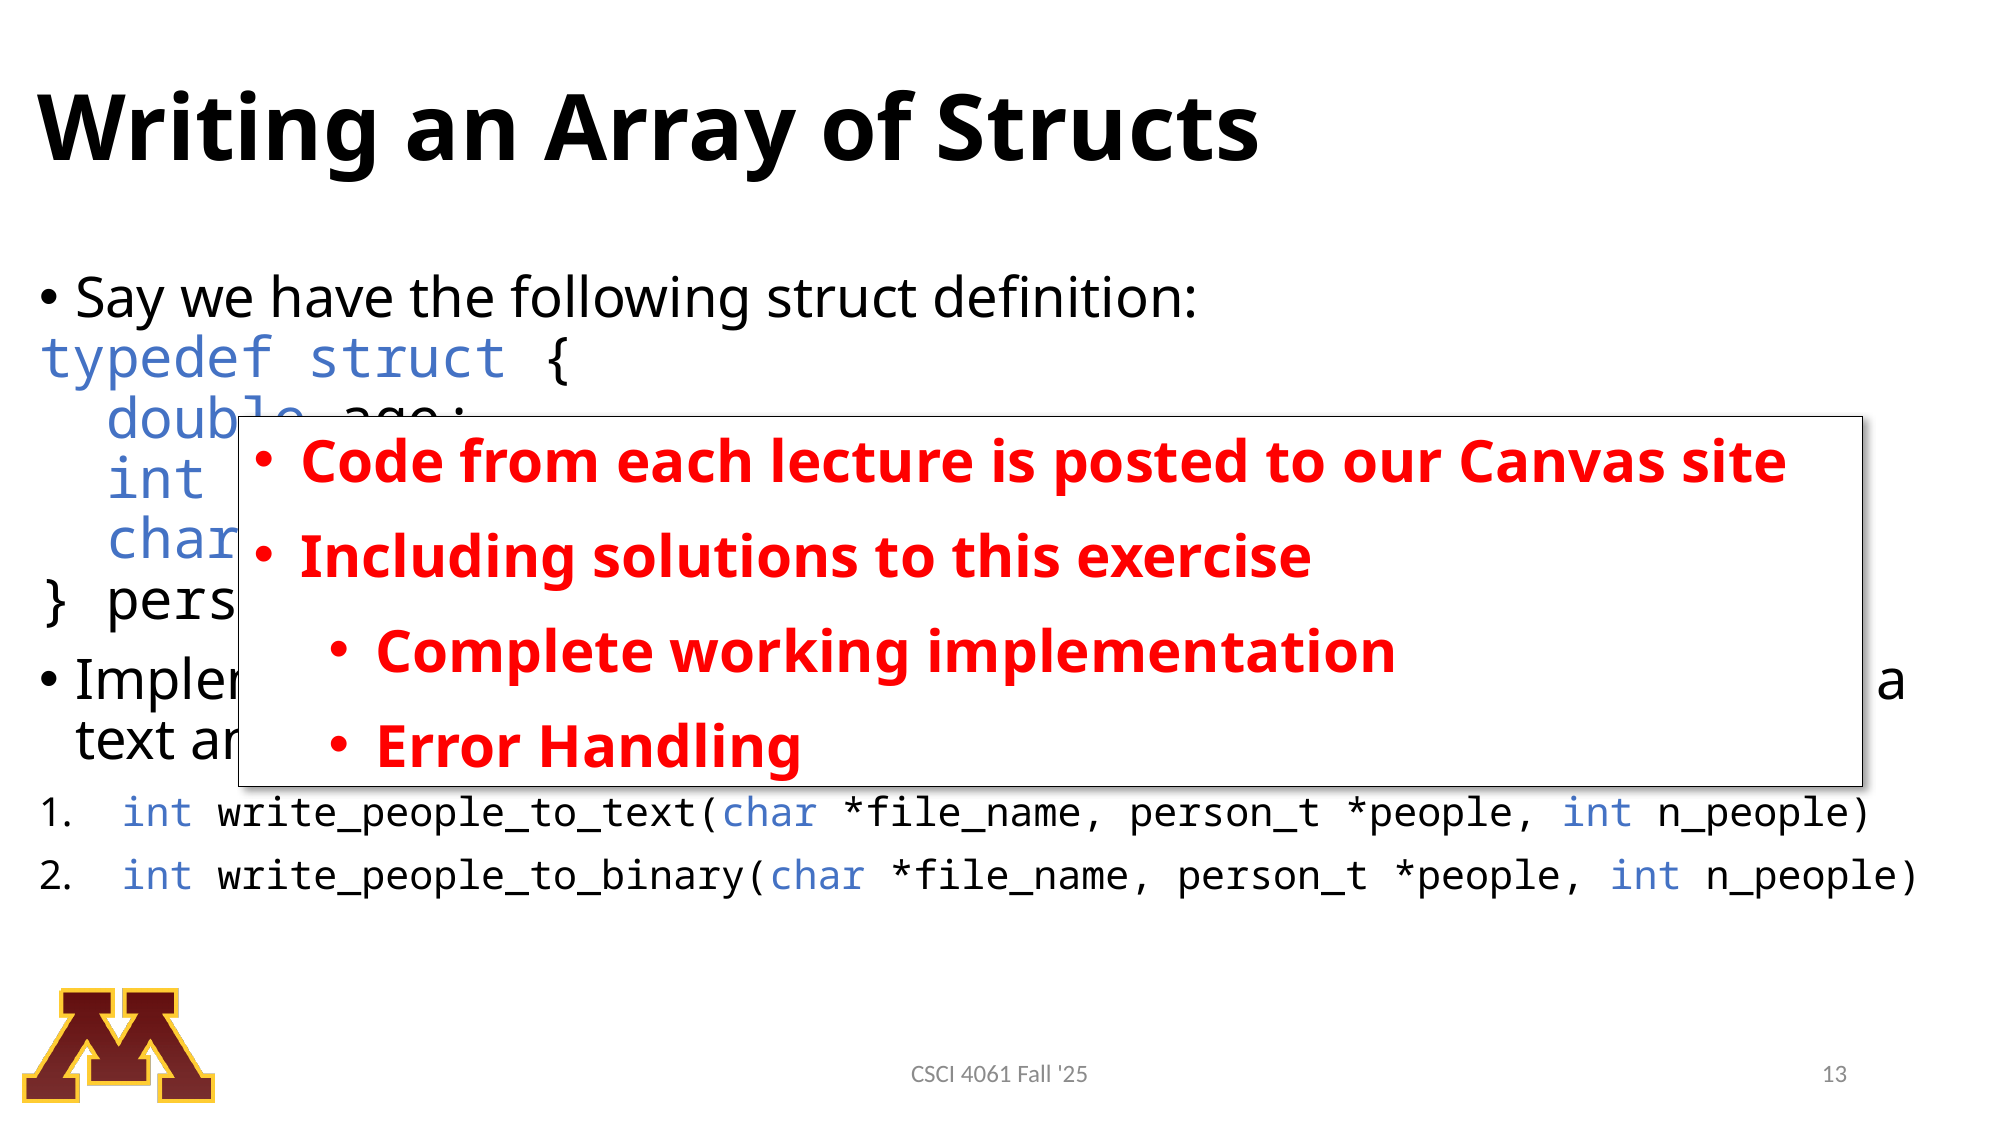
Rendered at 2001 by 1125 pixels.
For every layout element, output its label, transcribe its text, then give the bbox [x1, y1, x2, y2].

text_box Code from each lecture is posted to our Canvas site Including solutions to this exercise Complete working implementation Error Handling [238, 416, 1863, 787]
list Say we have the following struct definition: typedef struct { double age; int height; char initial; } person_t; Implement the following functions to write arrays of these structs to a text and to a binary file. Return 0 on success and -1 on failure. int write_people_to_text(char *file_name, person_t *people, int n_people) int write_people_to_binary(char *file_name, person_t *people, int n_people) [24, 261, 1946, 945]
footer CSCI 4061 Fall '25 [662, 1042, 1338, 1103]
title Writing an Array of Structs [22, 22, 1946, 240]
slide_number 13 [1412, 1042, 1863, 1103]
picture [22, 988, 215, 1103]
